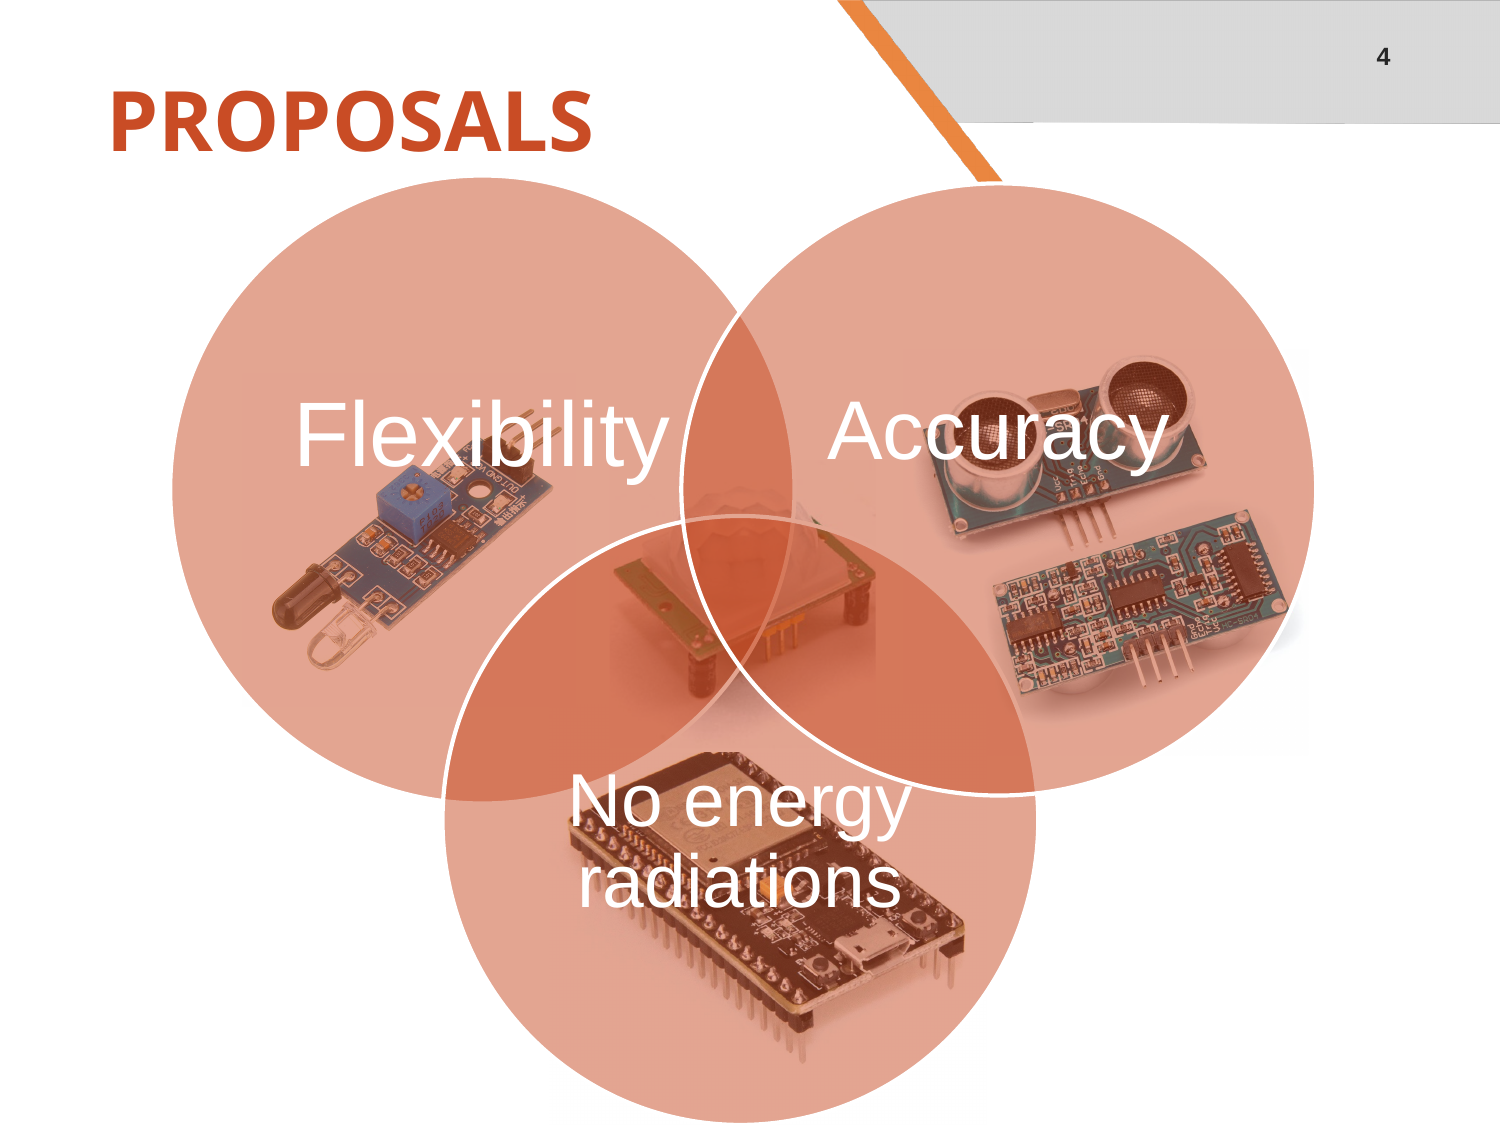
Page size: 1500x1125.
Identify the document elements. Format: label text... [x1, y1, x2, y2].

picture [837, 0, 1500, 182]
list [74, 233, 1412, 1071]
picture [548, 1071, 987, 1125]
slide_number 4 [1342, 28, 1425, 78]
title PROPOSALS [76, 62, 838, 174]
